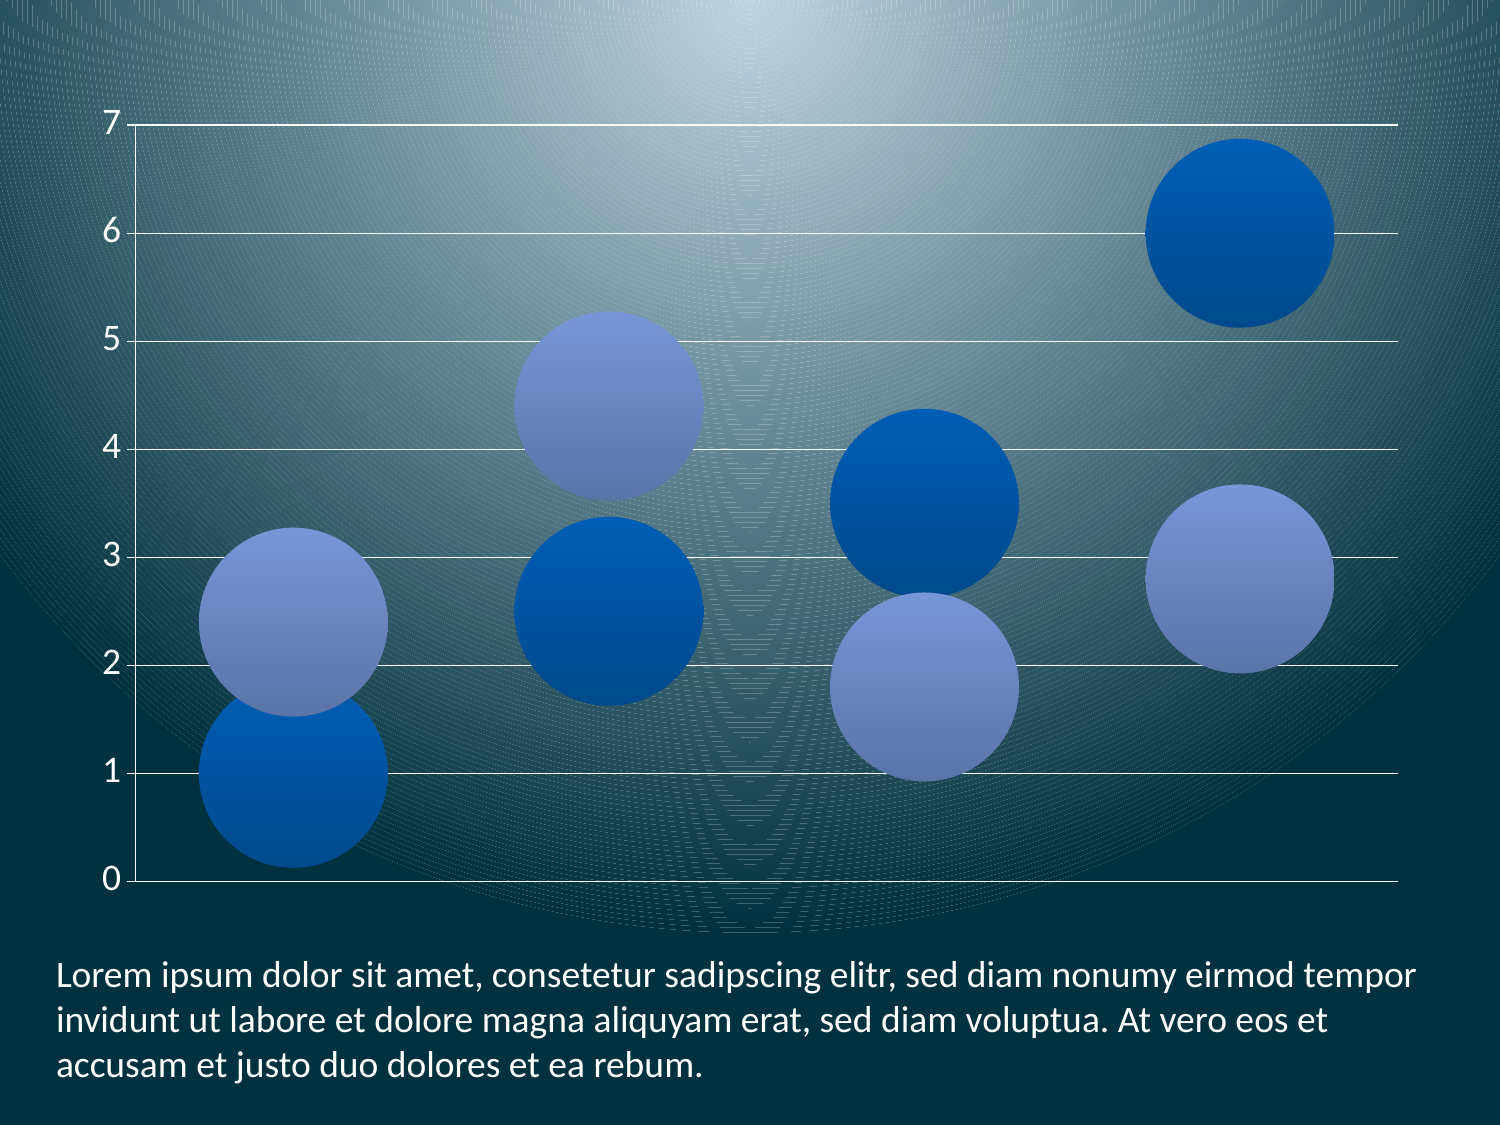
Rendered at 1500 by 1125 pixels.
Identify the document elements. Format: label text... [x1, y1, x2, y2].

chart [74, 89, 1426, 918]
text_box Lorem ipsum dolor sit amet, consetetur sadipscing elitr, sed diam nonumy eirmod tempor invidunt ut labore et dolore magna aliquyam erat, sed diam voluptua. At vero eos et accusam et justo duo dolores et ea rebum. [41, 942, 1459, 1093]
